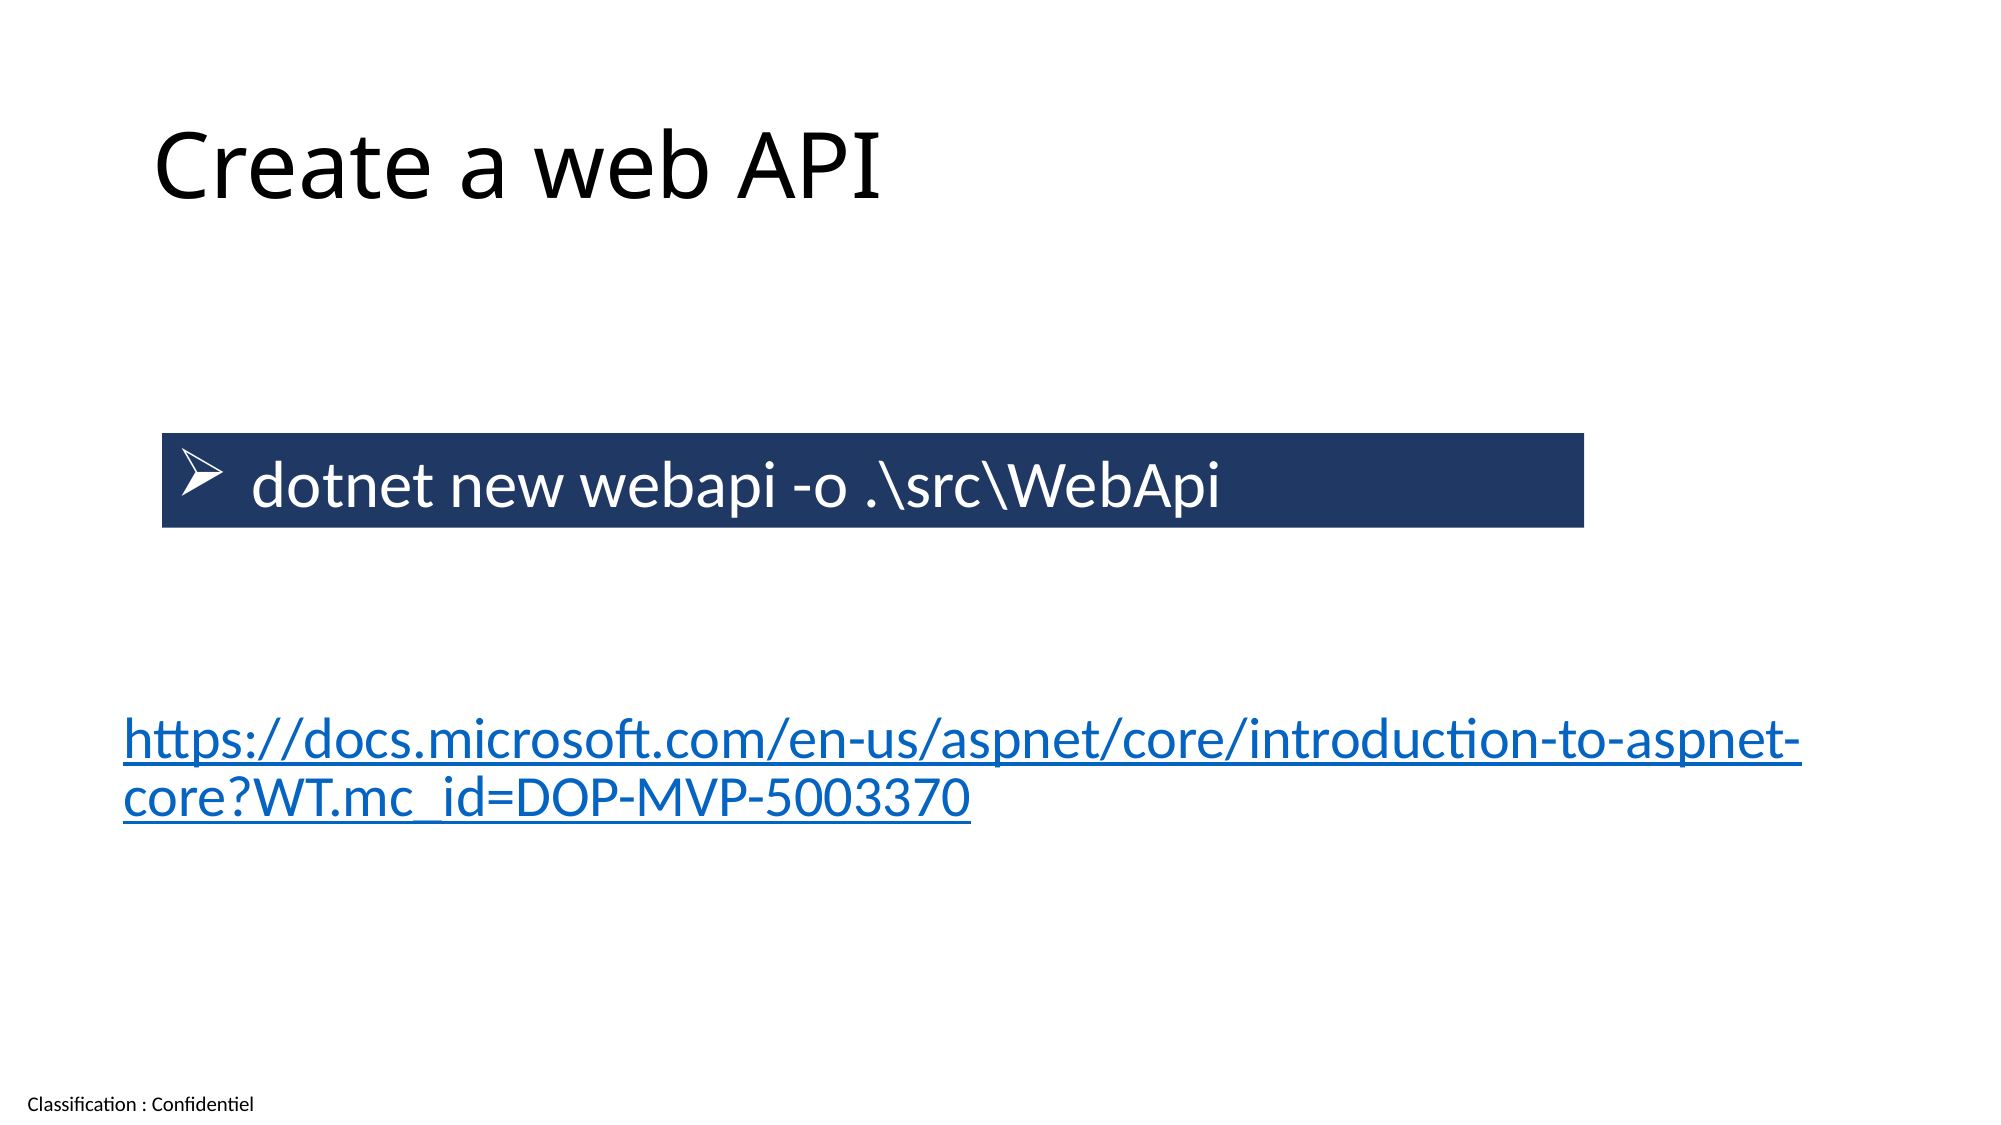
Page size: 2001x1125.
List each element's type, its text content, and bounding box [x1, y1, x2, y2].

text_box https://docs.microsoft.com/en-us/aspnet/core/introduction-to-aspnet-core?WT.mc_id=DOP-MVP-5003370 [108, 692, 1834, 778]
text_box dotnet new webapi -o .\src\WebApi [162, 433, 1585, 528]
title Create a web API [137, 59, 1863, 278]
